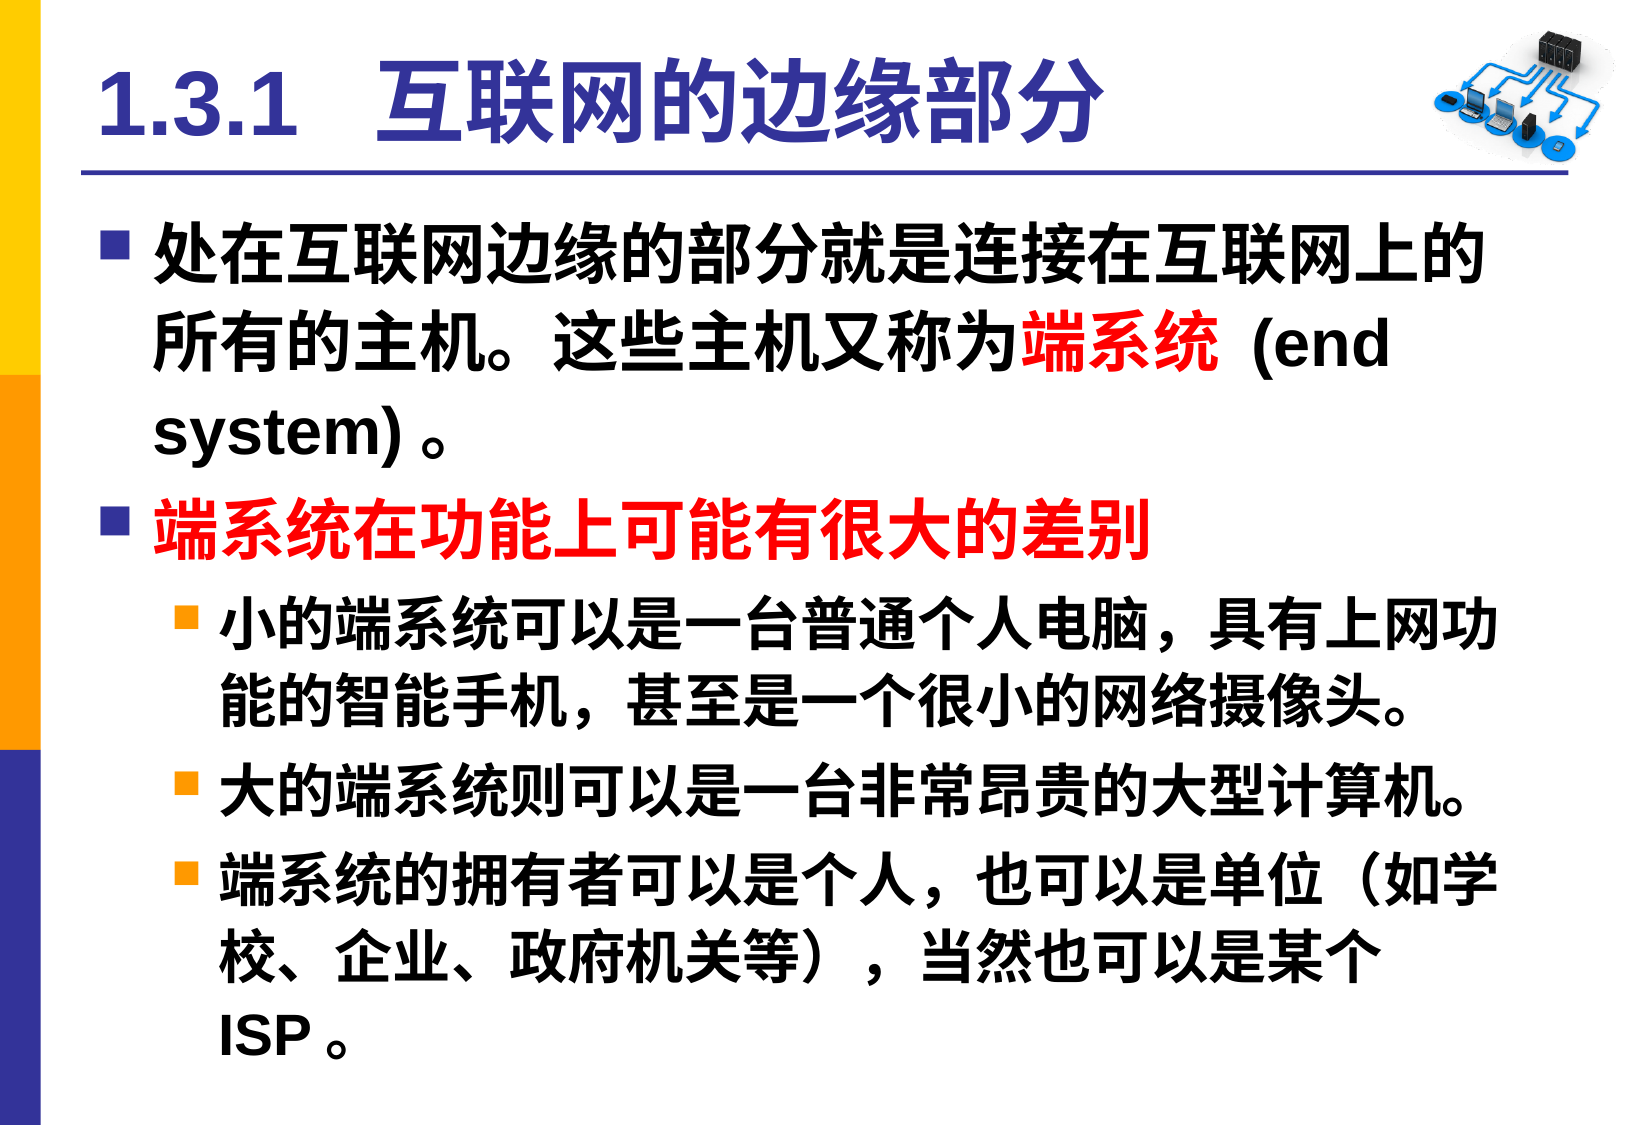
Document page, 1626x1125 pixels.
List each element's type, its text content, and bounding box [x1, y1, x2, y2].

picture [1431, 30, 1616, 165]
title 1.3.1 互联网的边缘部分 [81, 30, 1569, 161]
list 处在互联网边缘的部分就是连接在互联网上的所有的主机。这些主机又称为端系统 (end system)。 端系统在功能上可能有很大的差别 小的端系统可以是一台普通个人电脑，具有上网功能的智能手机，甚至是一个很小的网络摄像头。 大的端系统则可以是一台非常昂贵的大型计算机。 端系统的拥有者可以是个人，也可以是单位（如学校、企业、政府机关等），当然也可以是某个 ISP。 [81, 196, 1569, 1006]
